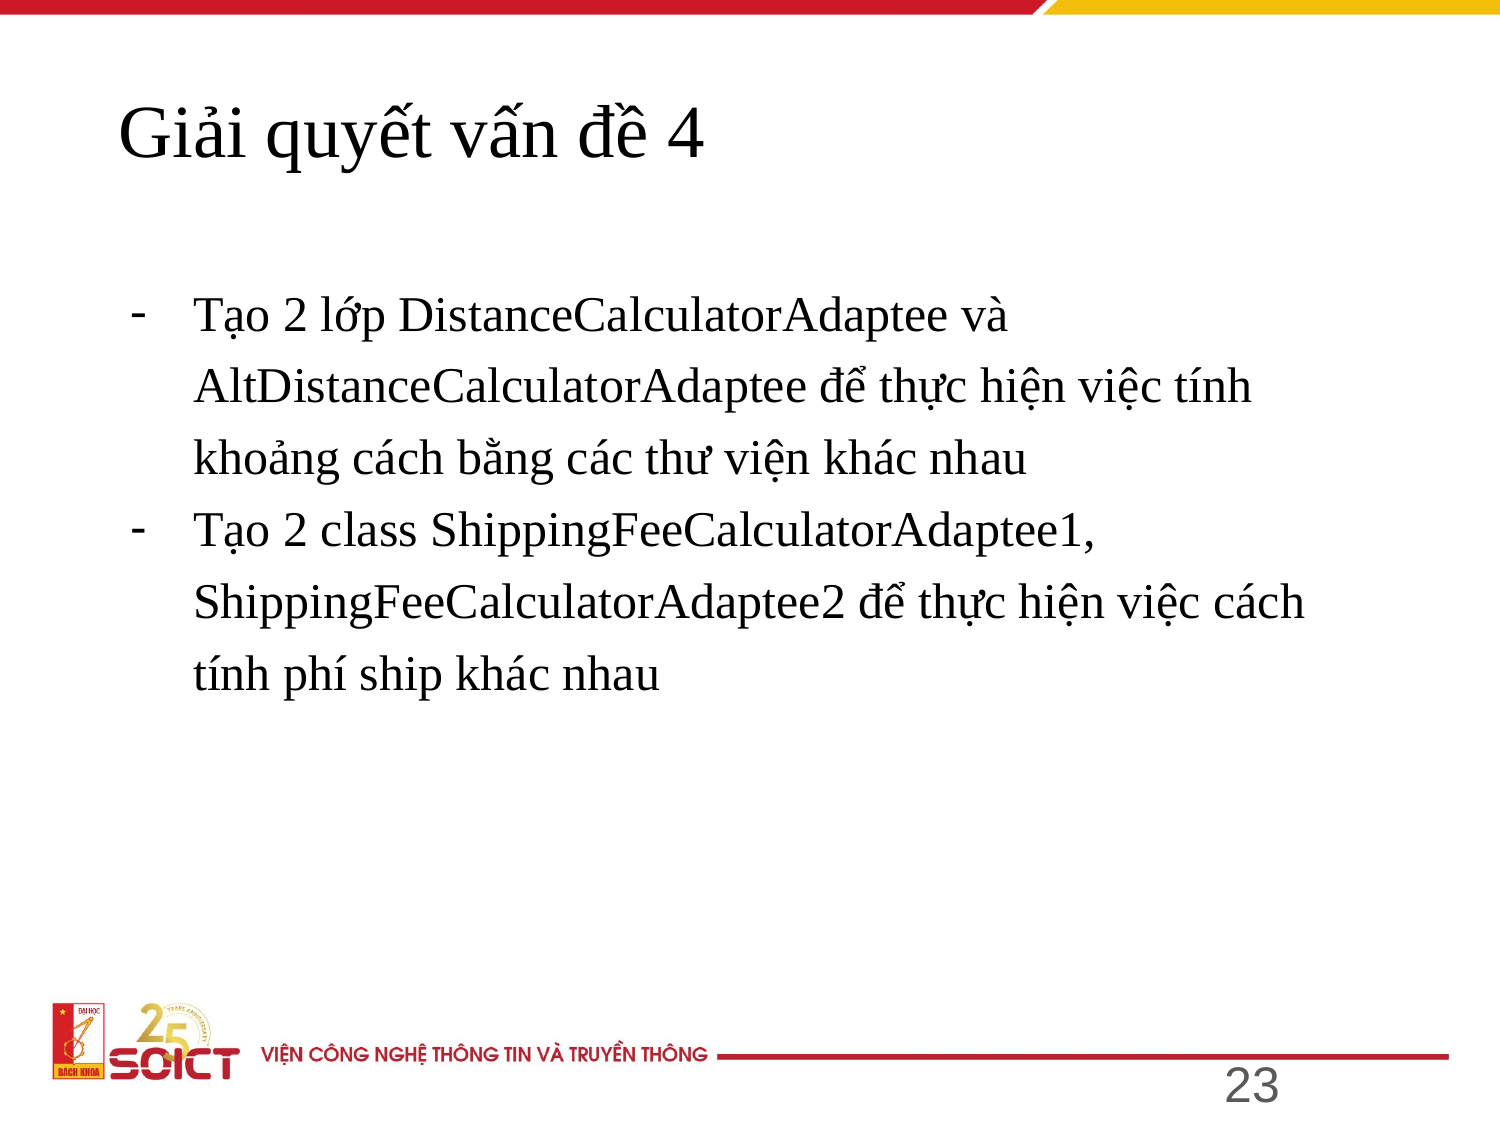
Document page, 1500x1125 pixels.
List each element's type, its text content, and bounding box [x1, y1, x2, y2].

picture [0, 0, 1500, 1125]
slide_number ‹#› [1209, 1052, 1397, 1112]
list Tạo 2 lớp DistanceCalculatorAdaptee và AltDistanceCalculatorAdaptee để thực hiện việc tính khoảng cách bằng các thư viện khác nhau Tạo 2 class ShippingFeeCalculatorAdaptee1, ShippingFeeCalculatorAdaptee2 để thực hiện việc cách tính phí ship khác nhau [103, 261, 1397, 997]
title Giải quyết vấn đề 4 [103, 24, 1397, 242]
